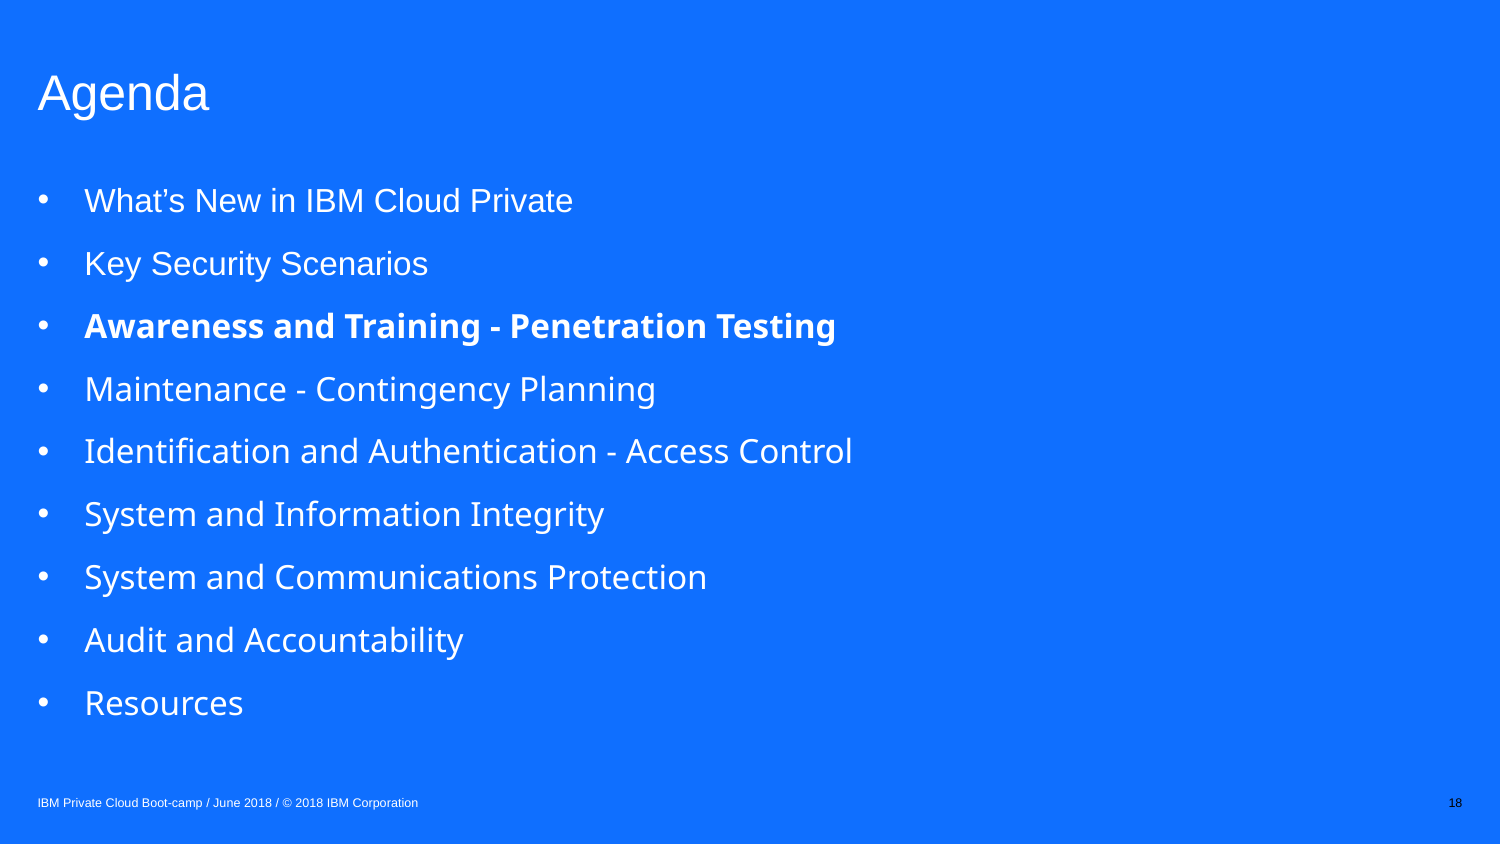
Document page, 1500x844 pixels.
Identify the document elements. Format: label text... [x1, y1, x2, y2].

list What’s New in IBM Cloud Private Key Security Scenarios Awareness and Training - Penetration Testing Maintenance - Contingency Planning Identification and Authentication - Access Control System and Information Integrity System and Communications Protection Audit and Accountability Resources [37, 179, 1463, 769]
slide_number 18 [1125, 791, 1463, 815]
footer IBM Private Cloud Boot-camp / June 2018 / © 2018 IBM Corporation [37, 791, 1088, 815]
title Agenda [37, 67, 1088, 173]
